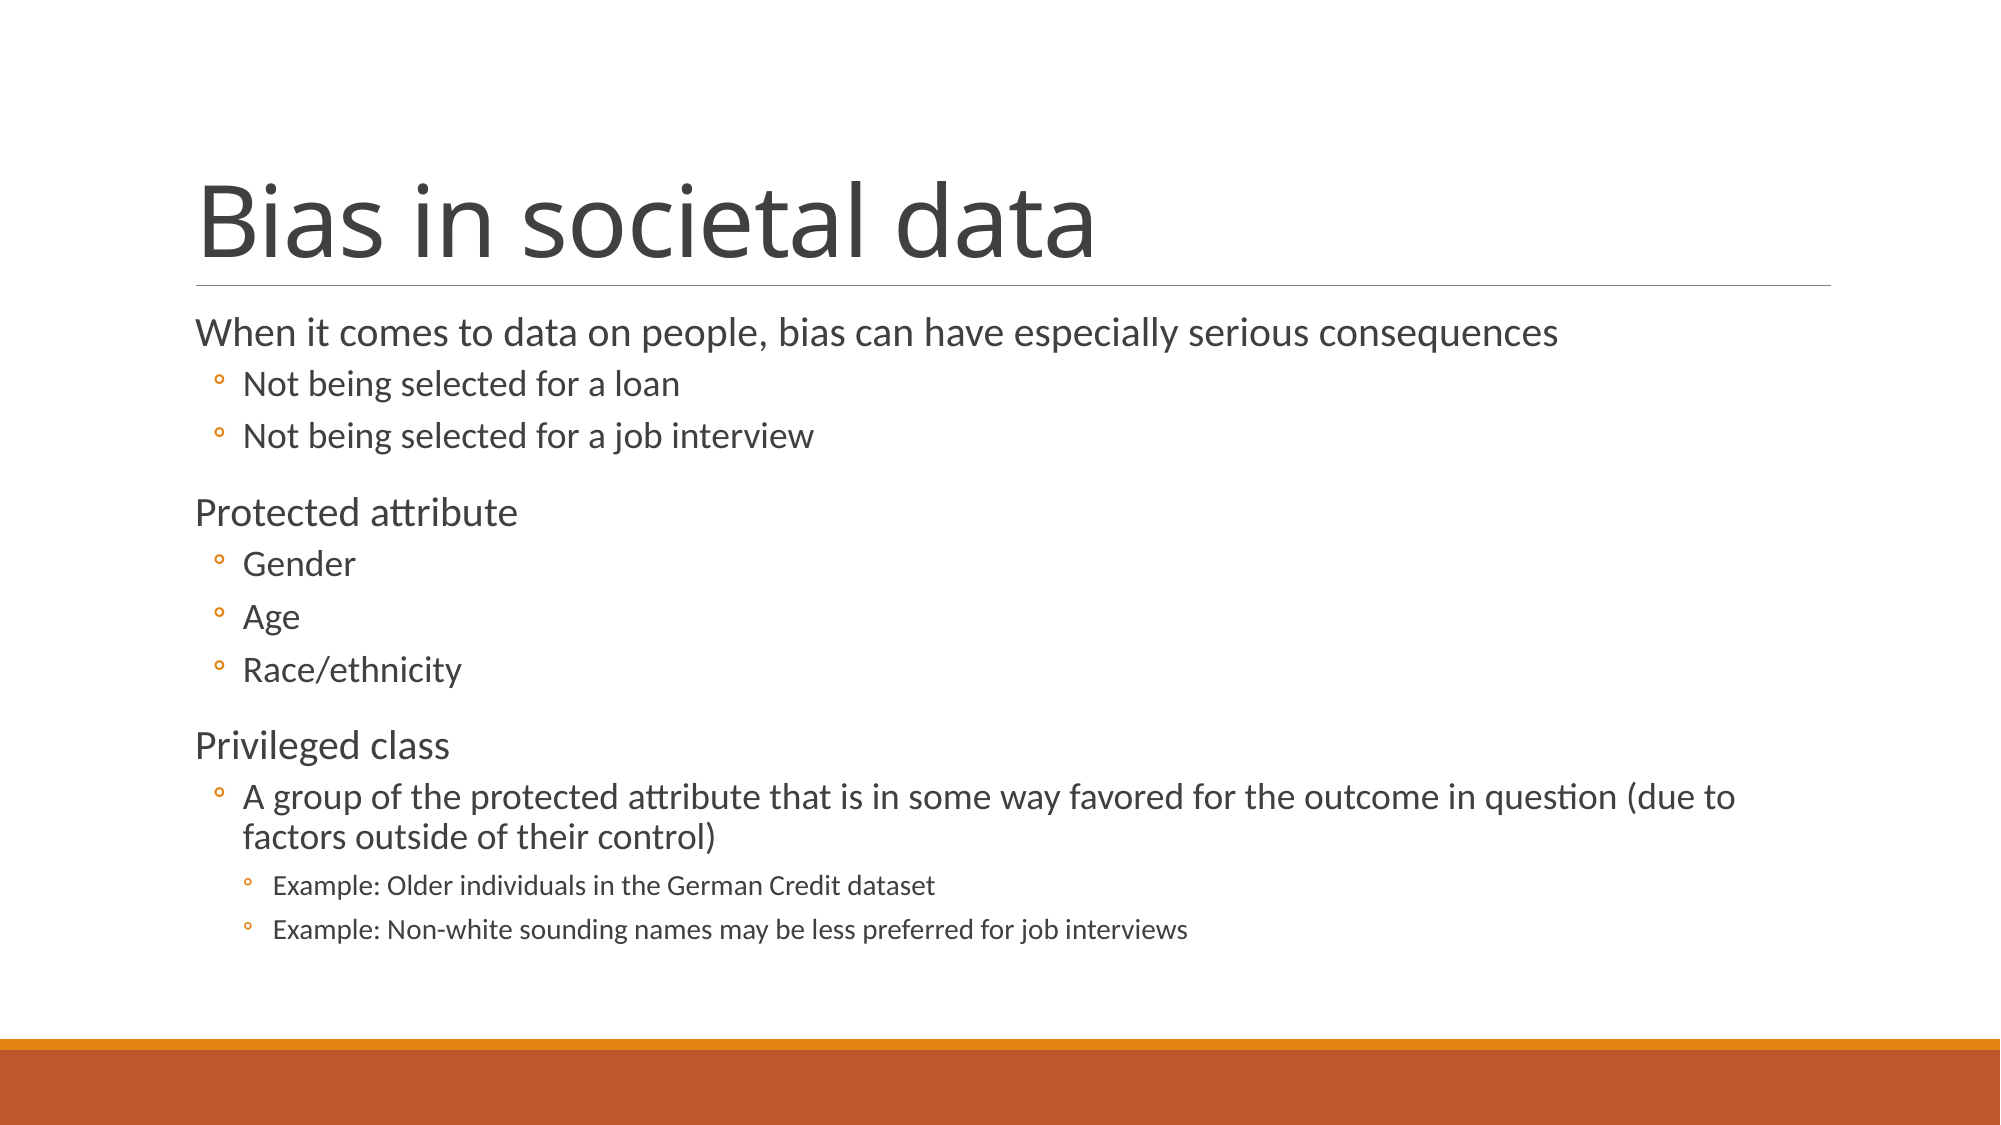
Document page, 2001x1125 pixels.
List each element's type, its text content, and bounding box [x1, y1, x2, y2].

title Bias in societal data [180, 47, 1830, 285]
list When it comes to data on people, bias can have especially serious consequences Not being selected for a loan Not being selected for a job interview Protected attribute Gender Age Race/ethnicity Privileged class A group of the protected attribute that is in some way favored for the outcome in question (due to factors outside of their control) Example: Older individuals in the German Credit dataset Example: Non-white sounding names may be less preferred for job interviews [180, 302, 1830, 963]
